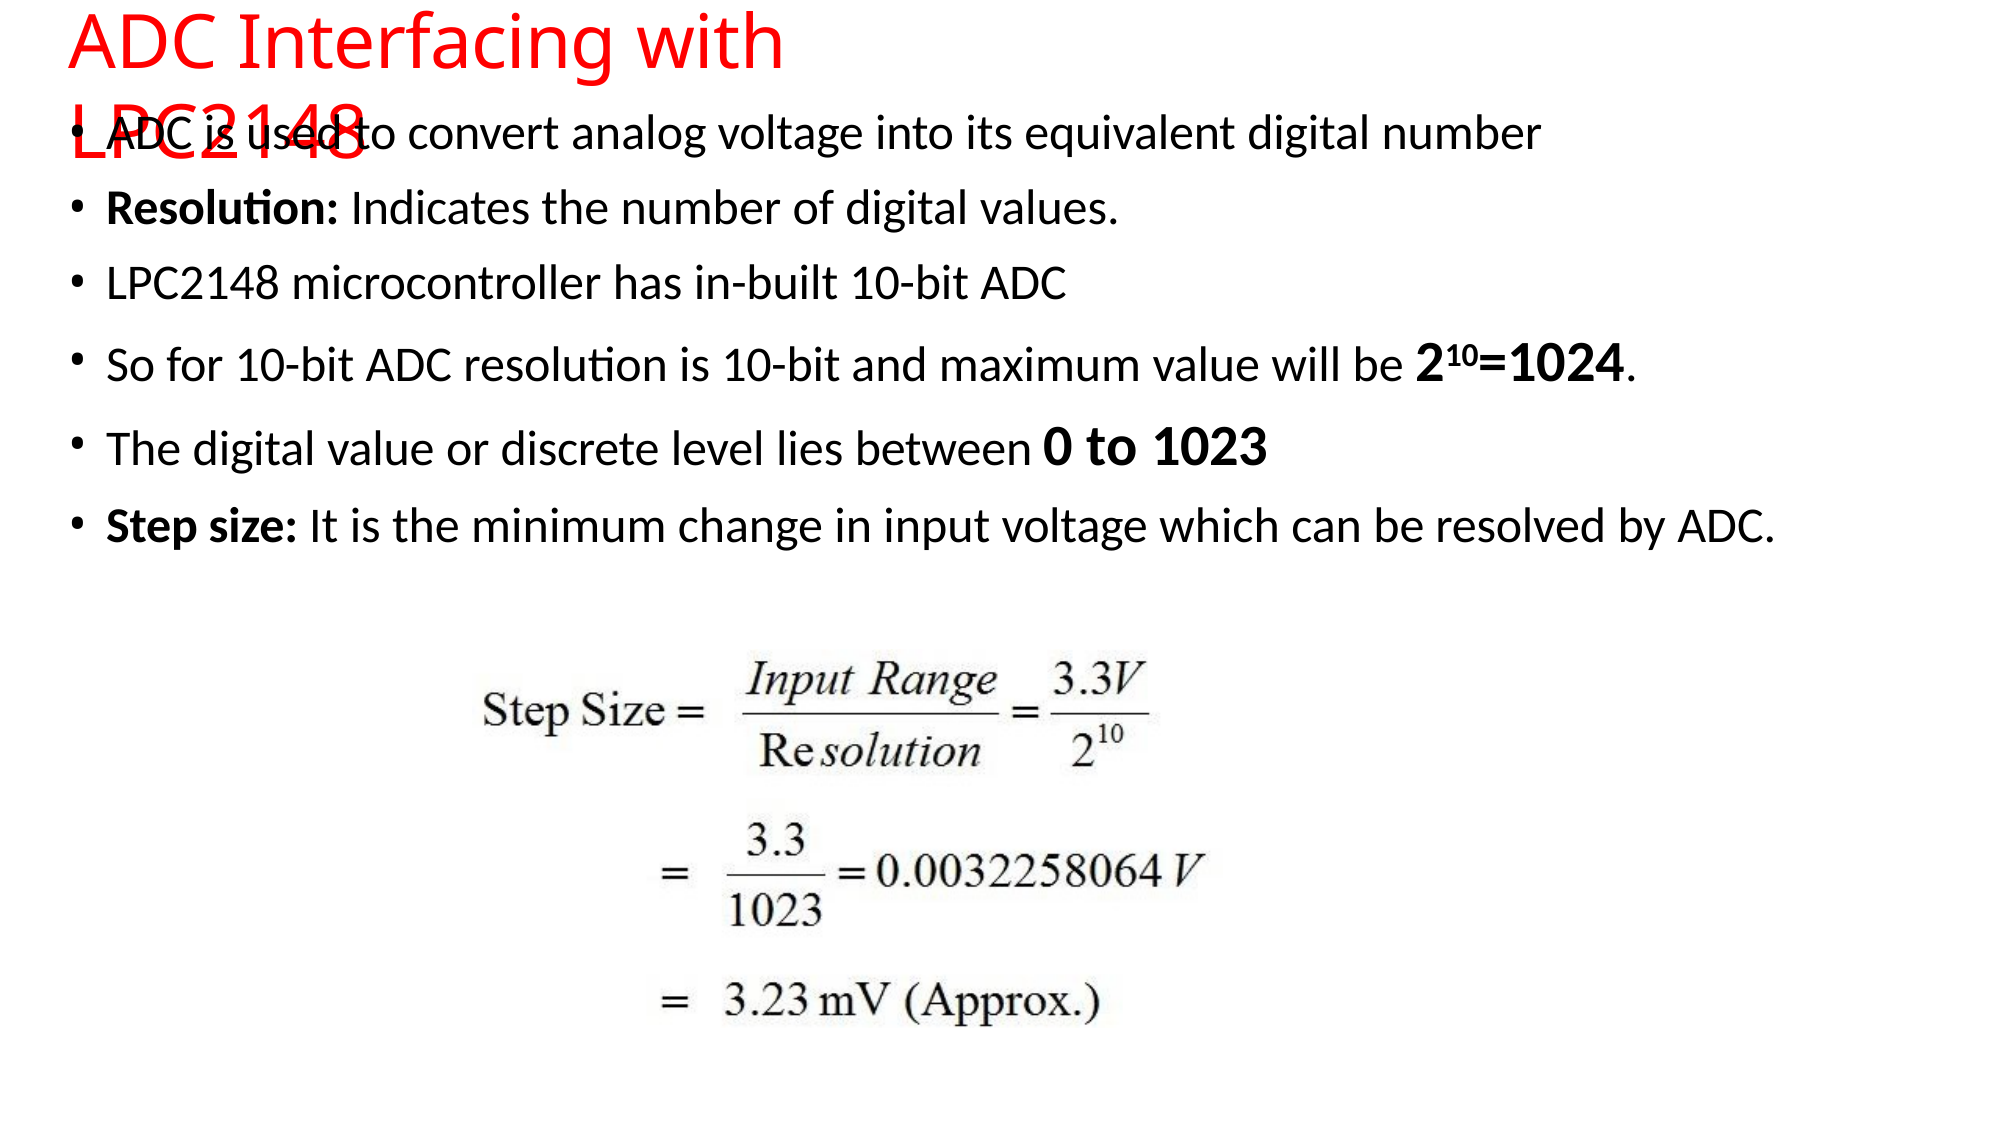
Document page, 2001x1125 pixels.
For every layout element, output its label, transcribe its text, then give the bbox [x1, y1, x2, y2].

text_box ADC is used to convert analog voltage into its equivalent digital number Resolution: Indicates the number of digital values. LPC2148 microcontroller has in-built 10-bit ADC So for 10-bit ADC resolution is 10-bit and maximum value will be 210=1024. The digital value or discrete level lies between 0 to 1023 Step size: It is the minimum change in input voltage which can be resolved by ADC. [64, 82, 1787, 553]
title ADC Interfacing with LPC2148 [66, 0, 951, 82]
picture [472, 649, 1223, 1029]
